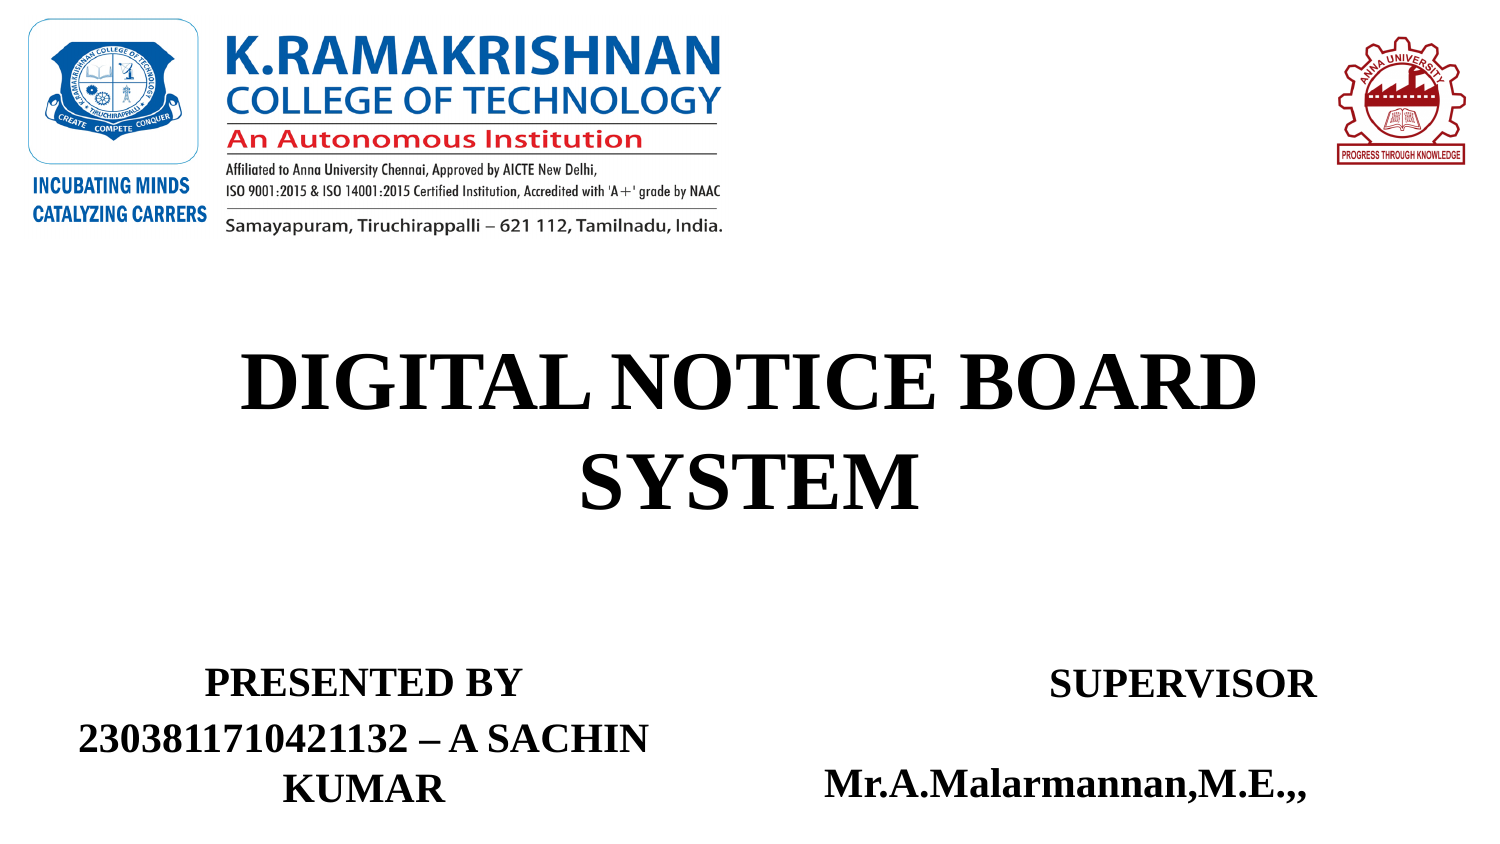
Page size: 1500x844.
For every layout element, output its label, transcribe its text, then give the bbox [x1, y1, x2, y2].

picture [1334, 35, 1467, 166]
text_box SUPERVISOR Mr.A.Malarmannan,M.E.,, AP/CSE. [809, 595, 1500, 844]
subtitle DIGITAL NOTICE BOARD SYSTEM [51, 311, 1449, 478]
picture [21, 15, 729, 239]
text_box PRESENTED BY 2303811710421132 – A SACHIN KUMAR [0, 638, 730, 828]
